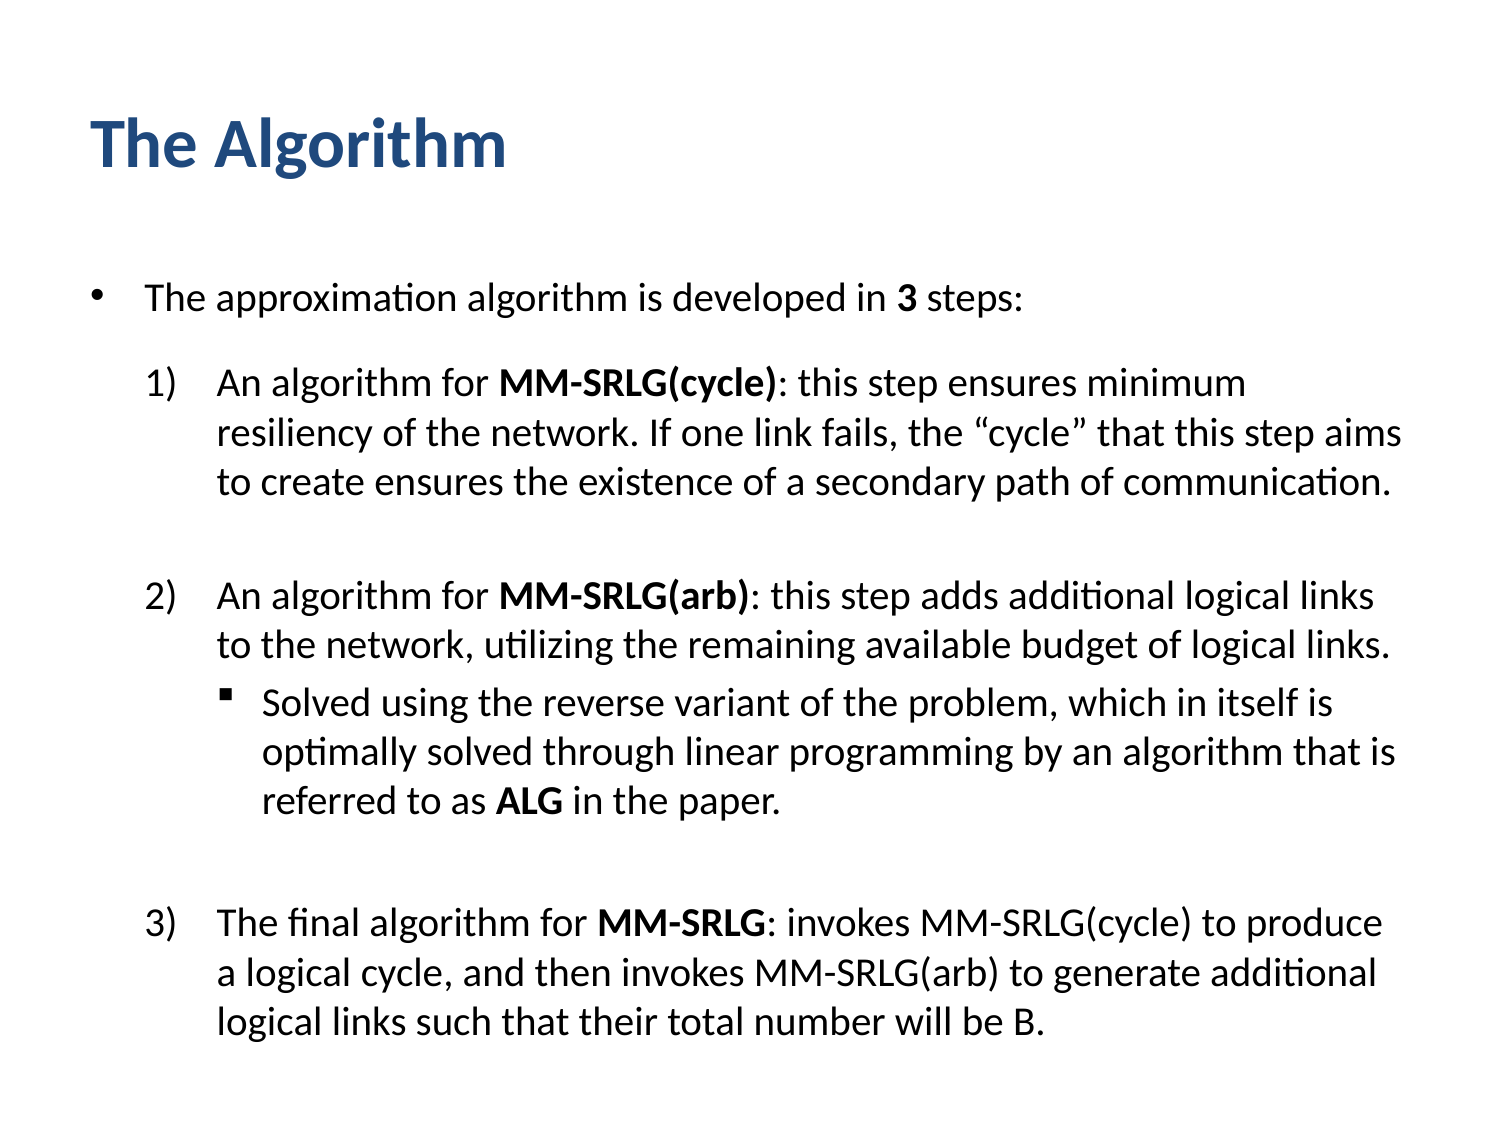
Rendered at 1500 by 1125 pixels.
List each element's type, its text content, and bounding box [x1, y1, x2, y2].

title The Algorithm [75, 45, 1425, 233]
list The approximation algorithm is developed in 3 steps: An algorithm for MM-SRLG(cycle): this step ensures minimum resiliency of the network. If one link fails, the “cycle” that this step aims to create ensures the existence of a secondary path of communication. An algorithm for MM-SRLG(arb): this step adds additional logical links to the network, utilizing the remaining available budget of logical links. Solved using the reverse variant of the problem, which in itself is optimally solved through linear programming by an algorithm that is referred to as ALG in the paper. The final algorithm for MM-SRLG: invokes MM-SRLG(cycle) to produce a logical cycle, and then invokes MM-SRLG(arb) to generate additional logical links such that their total number will be B. [75, 262, 1425, 1100]
